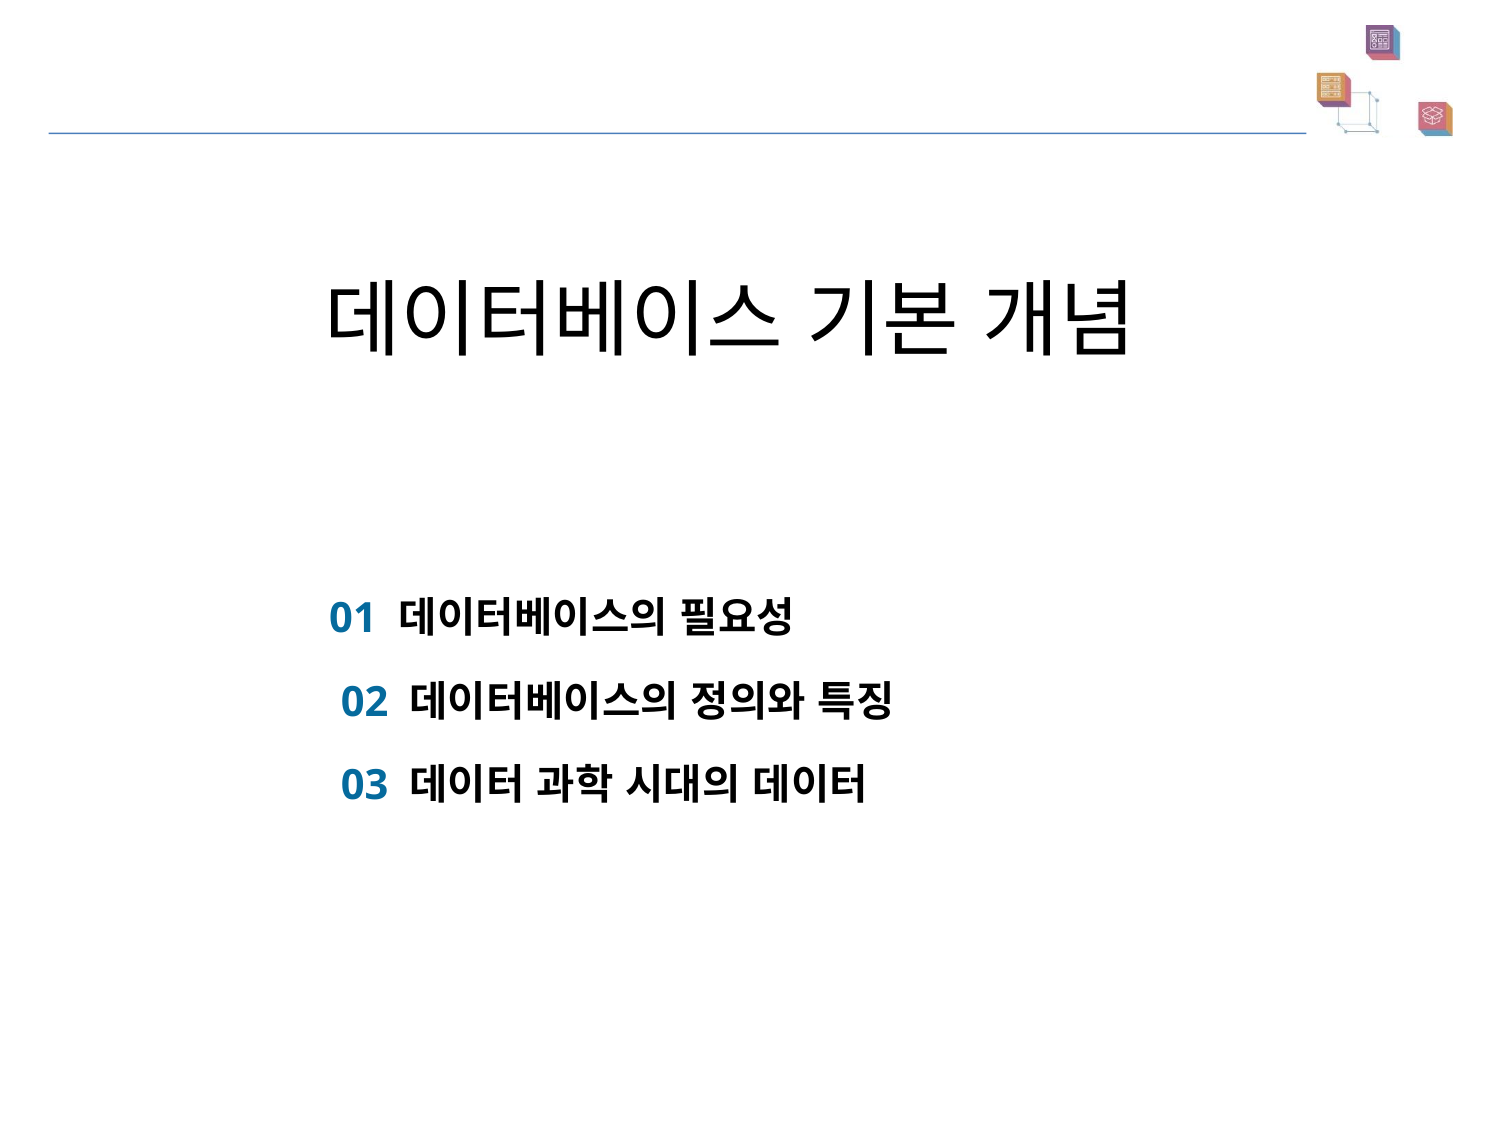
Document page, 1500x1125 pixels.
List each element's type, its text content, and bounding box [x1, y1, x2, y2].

picture [1316, 25, 1453, 138]
text_box 데이터베이스 기본 개념 01 데이터베이스의 필요성 02 데이터베이스의 정의와 특징 03 데이터 과학 시대의 데이터 [260, 258, 1200, 816]
